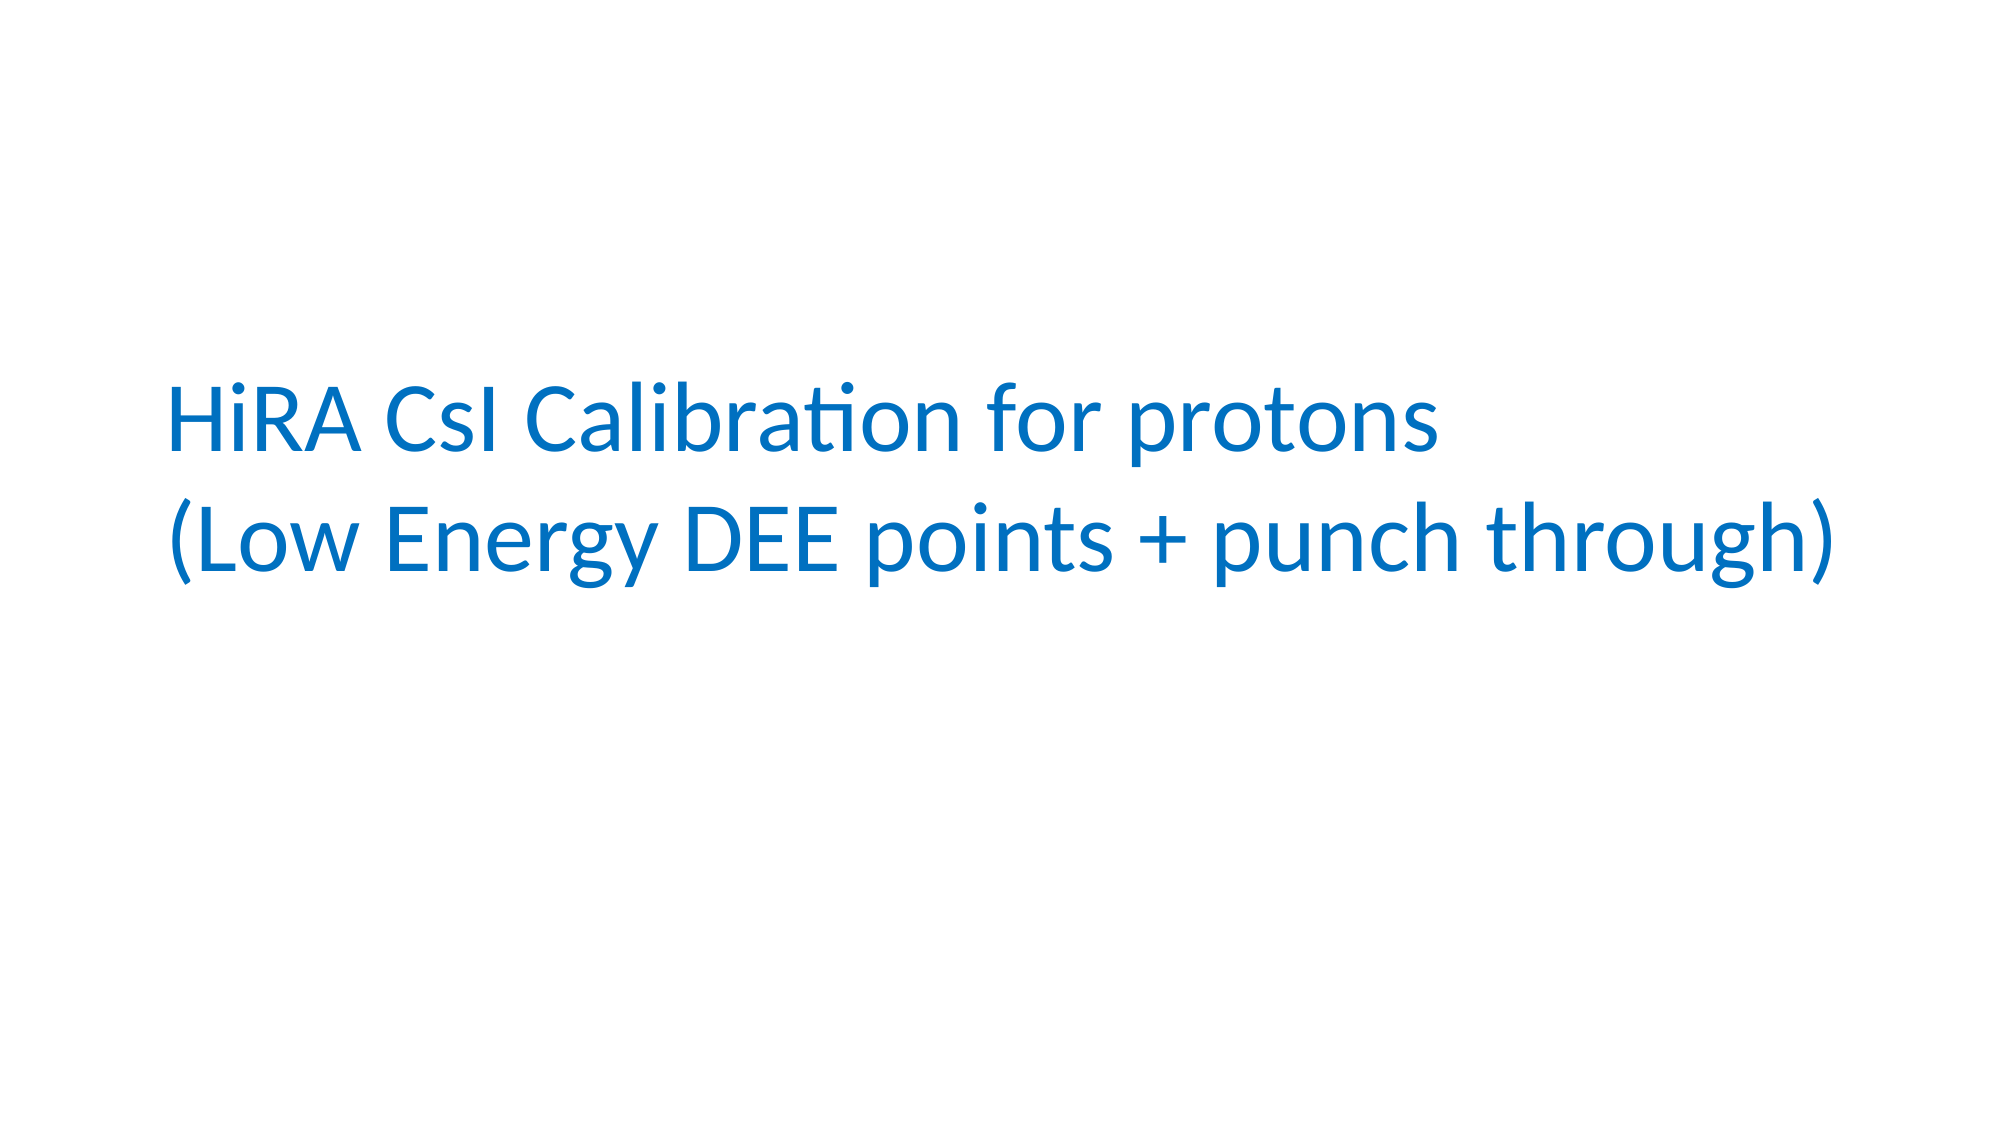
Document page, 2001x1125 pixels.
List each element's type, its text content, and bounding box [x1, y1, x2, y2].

text_box HiRA CsI Calibration for protons (Low Energy DEE points + punch through) [150, 344, 1856, 599]
